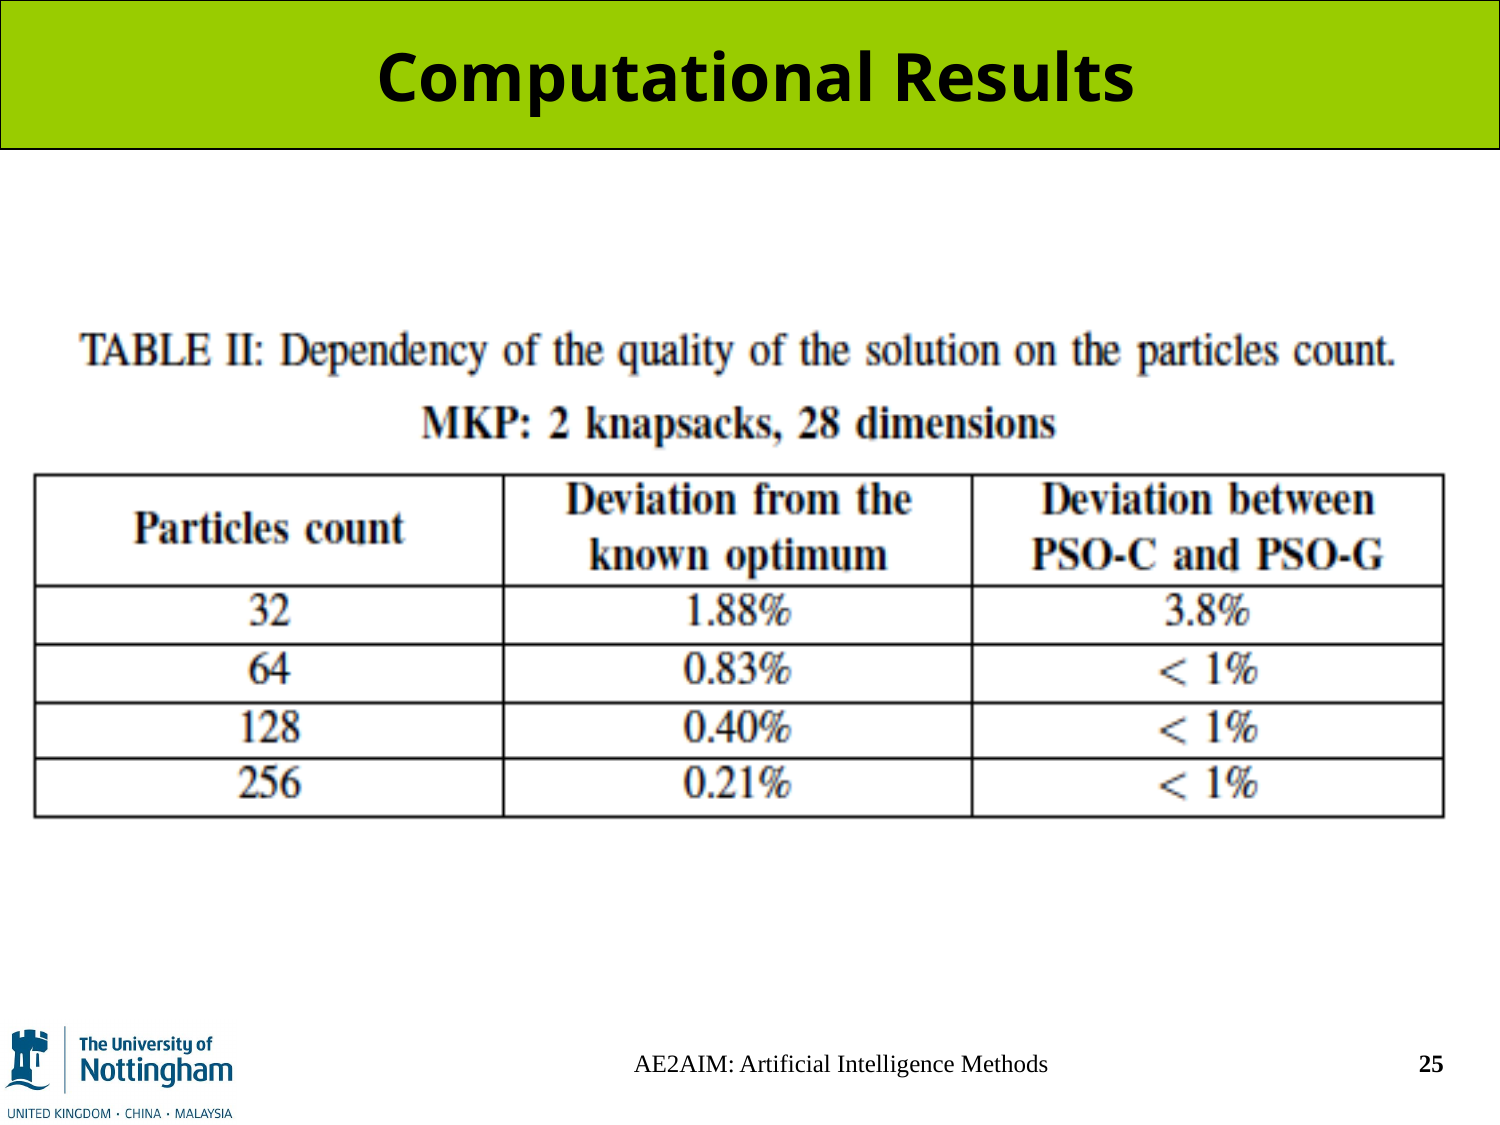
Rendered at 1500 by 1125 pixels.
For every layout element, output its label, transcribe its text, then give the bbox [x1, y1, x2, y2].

title Computational Results [41, 11, 1471, 138]
picture [0, 1019, 237, 1125]
slide_number 25 [1293, 1039, 1460, 1118]
picture [21, 302, 1460, 831]
footer AE2AIM: Artificial Intelligence Methods [430, 1039, 1259, 1118]
